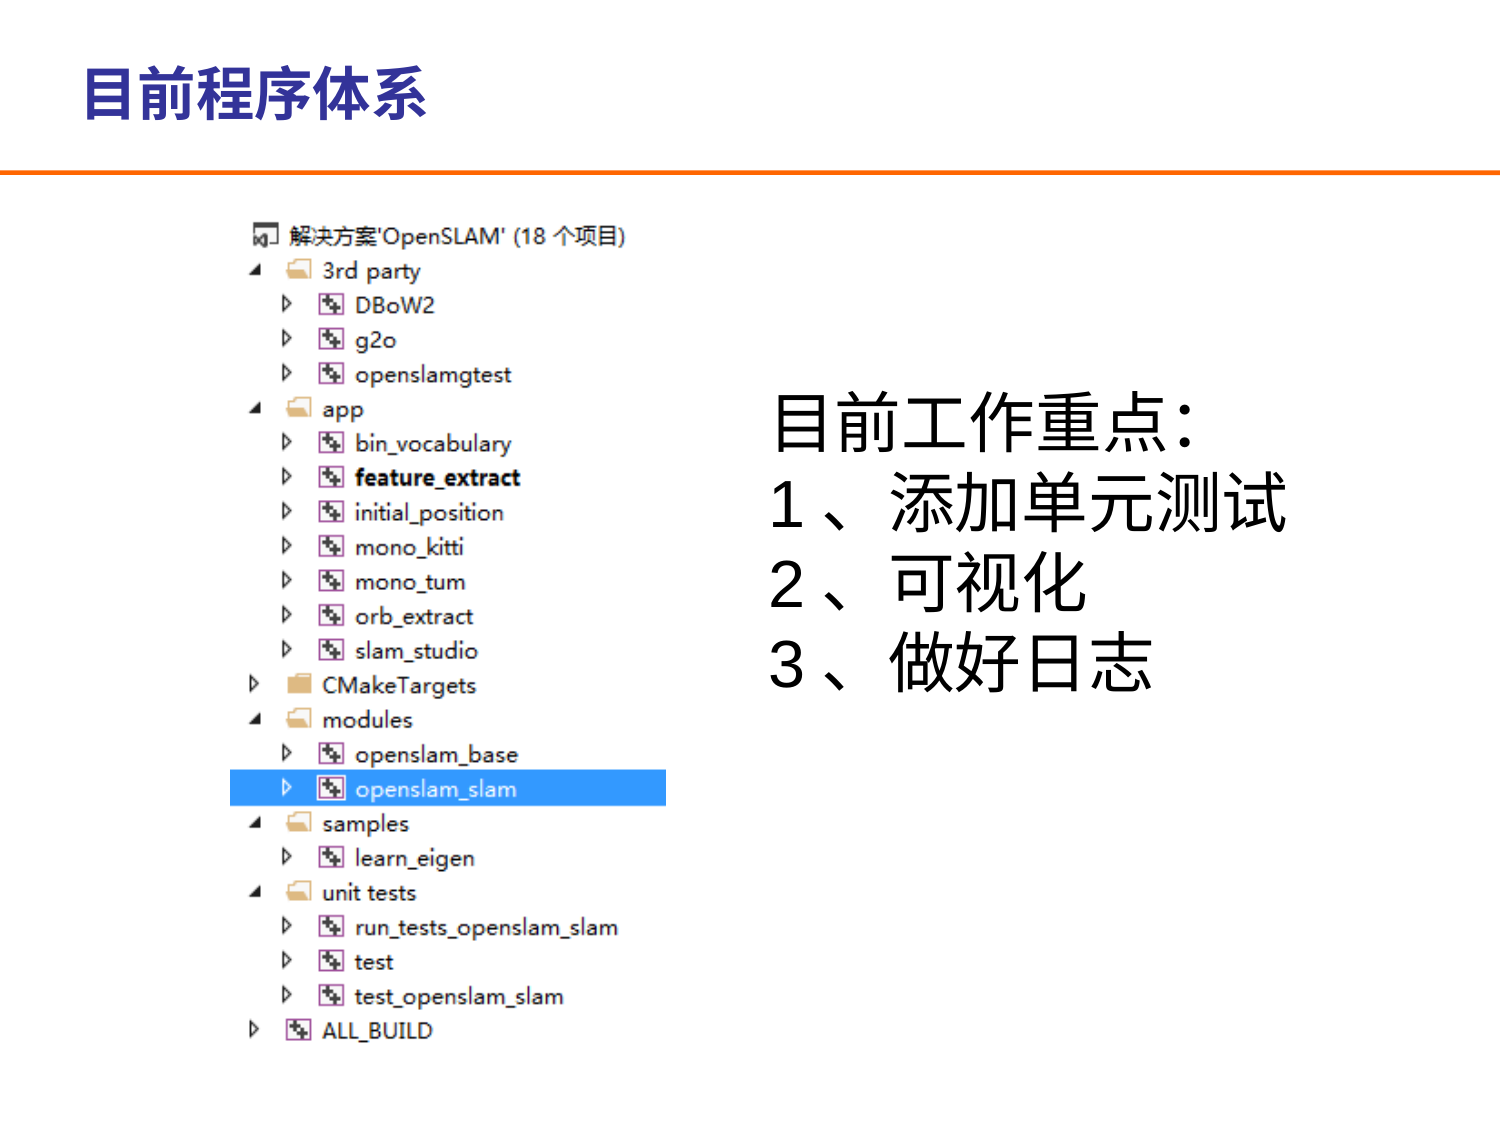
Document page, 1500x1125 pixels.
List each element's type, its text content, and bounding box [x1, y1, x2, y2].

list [229, 219, 666, 1050]
title 目前程序体系 [64, 35, 1436, 149]
text_box 目前工作重点： 1、添加单元测试 2、可视化 3、做好日志 [753, 373, 1392, 709]
